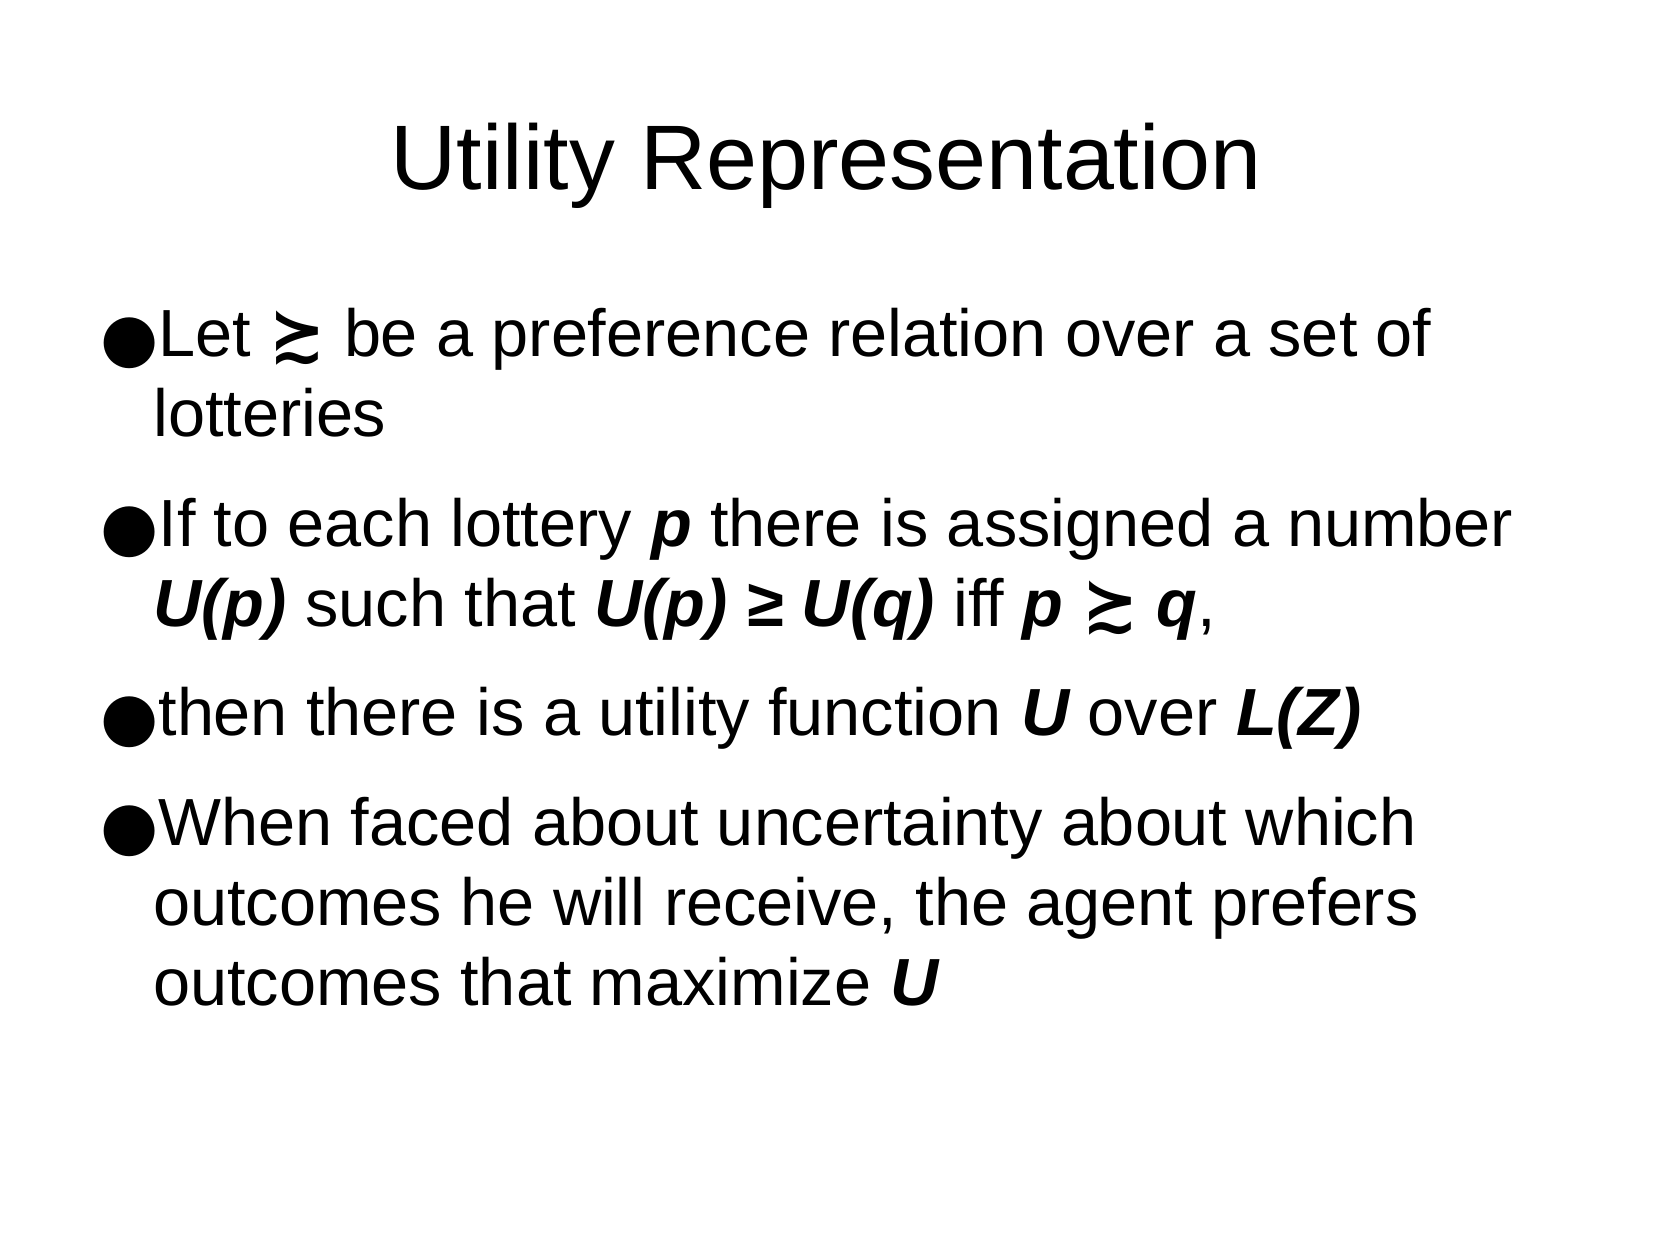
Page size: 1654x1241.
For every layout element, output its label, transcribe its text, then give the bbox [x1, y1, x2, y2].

text_box Let ≿ be a preference relation over a set of lotteries If to each lottery p there is assigned a number U(p) such that U(p) ≥ U(q) iff p ≿ q, then there is a utility function U over L(Z) When faced about uncertainty about which outcomes he will receive, the agent prefers outcomes that maximize U [82, 290, 1571, 1010]
text_box Utility Representation [82, 49, 1571, 257]
